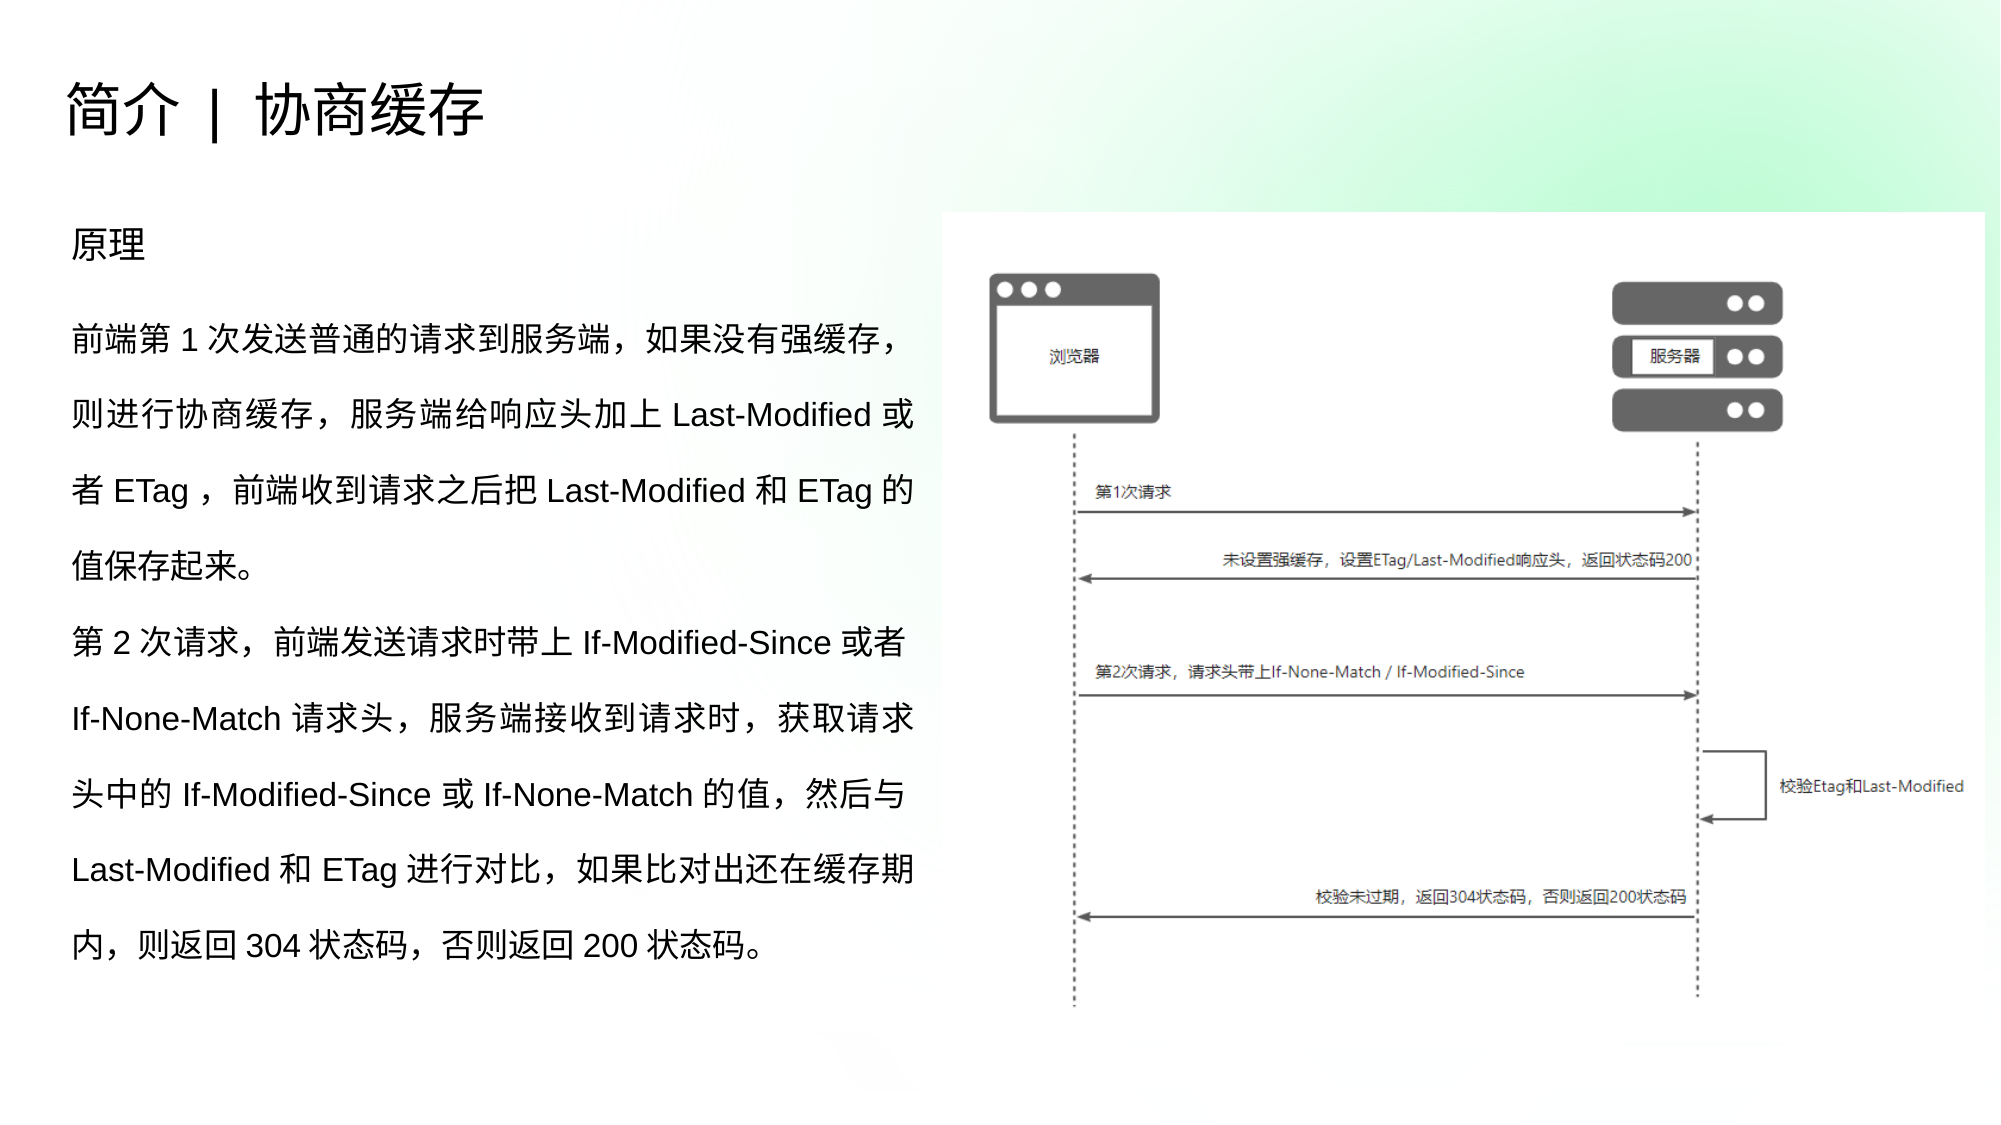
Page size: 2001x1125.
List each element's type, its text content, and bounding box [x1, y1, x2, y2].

text_box 原理 [56, 182, 1530, 274]
picture [0, 0, 2001, 1125]
text_box 前端第1次发送普通的请求到服务端，如果没有强缓存，则进行协商缓存，服务端给响应头加上Last-Modified或者ETag，前端收到请求之后把Last-Modified和ETag的值保存起来。 第2次请求，前端发送请求时带上If-Modified-Since或者If-None-Match请求头，服务端接收到请求时，获取请求头中的If-Modified-Since或If-None-Match的值，然后与Last-Modified和ETag进行对比，如果比对出还在缓存期内，则返回304状态码，否则返回200状态码。 [56, 274, 930, 972]
text_box 简介 | 协商缓存 [49, 65, 1942, 150]
